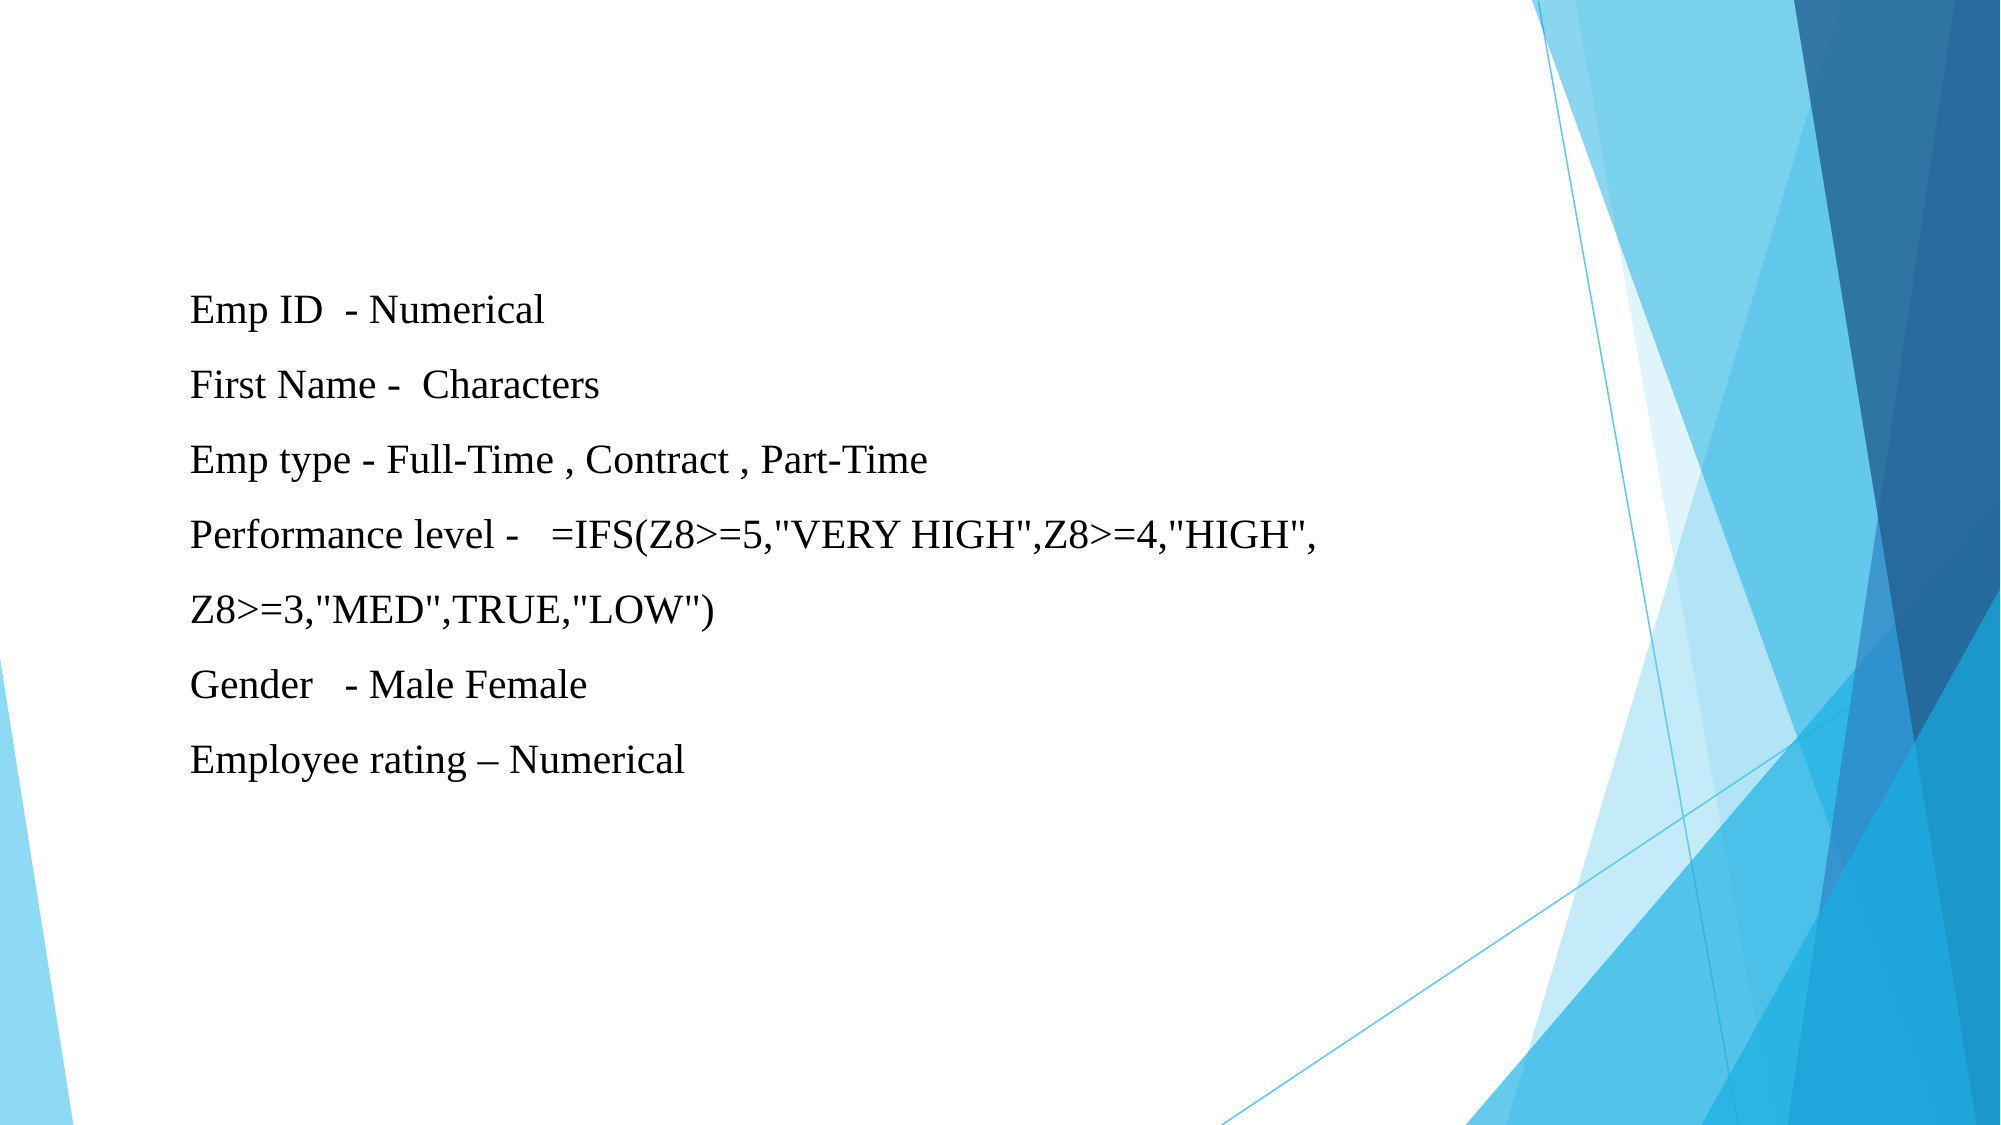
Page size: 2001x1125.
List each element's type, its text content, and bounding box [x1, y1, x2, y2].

text_box Emp ID - Numerical First Name - Characters Emp type - Full-Time , Contract , Part-Time Performance level - =IFS(Z8>=5,"VERY HIGH",Z8>=4,"HIGH", Z8>=3,"MED",TRUE,"LOW") Gender - Male Female Employee rating – Numerical [175, 249, 1713, 865]
